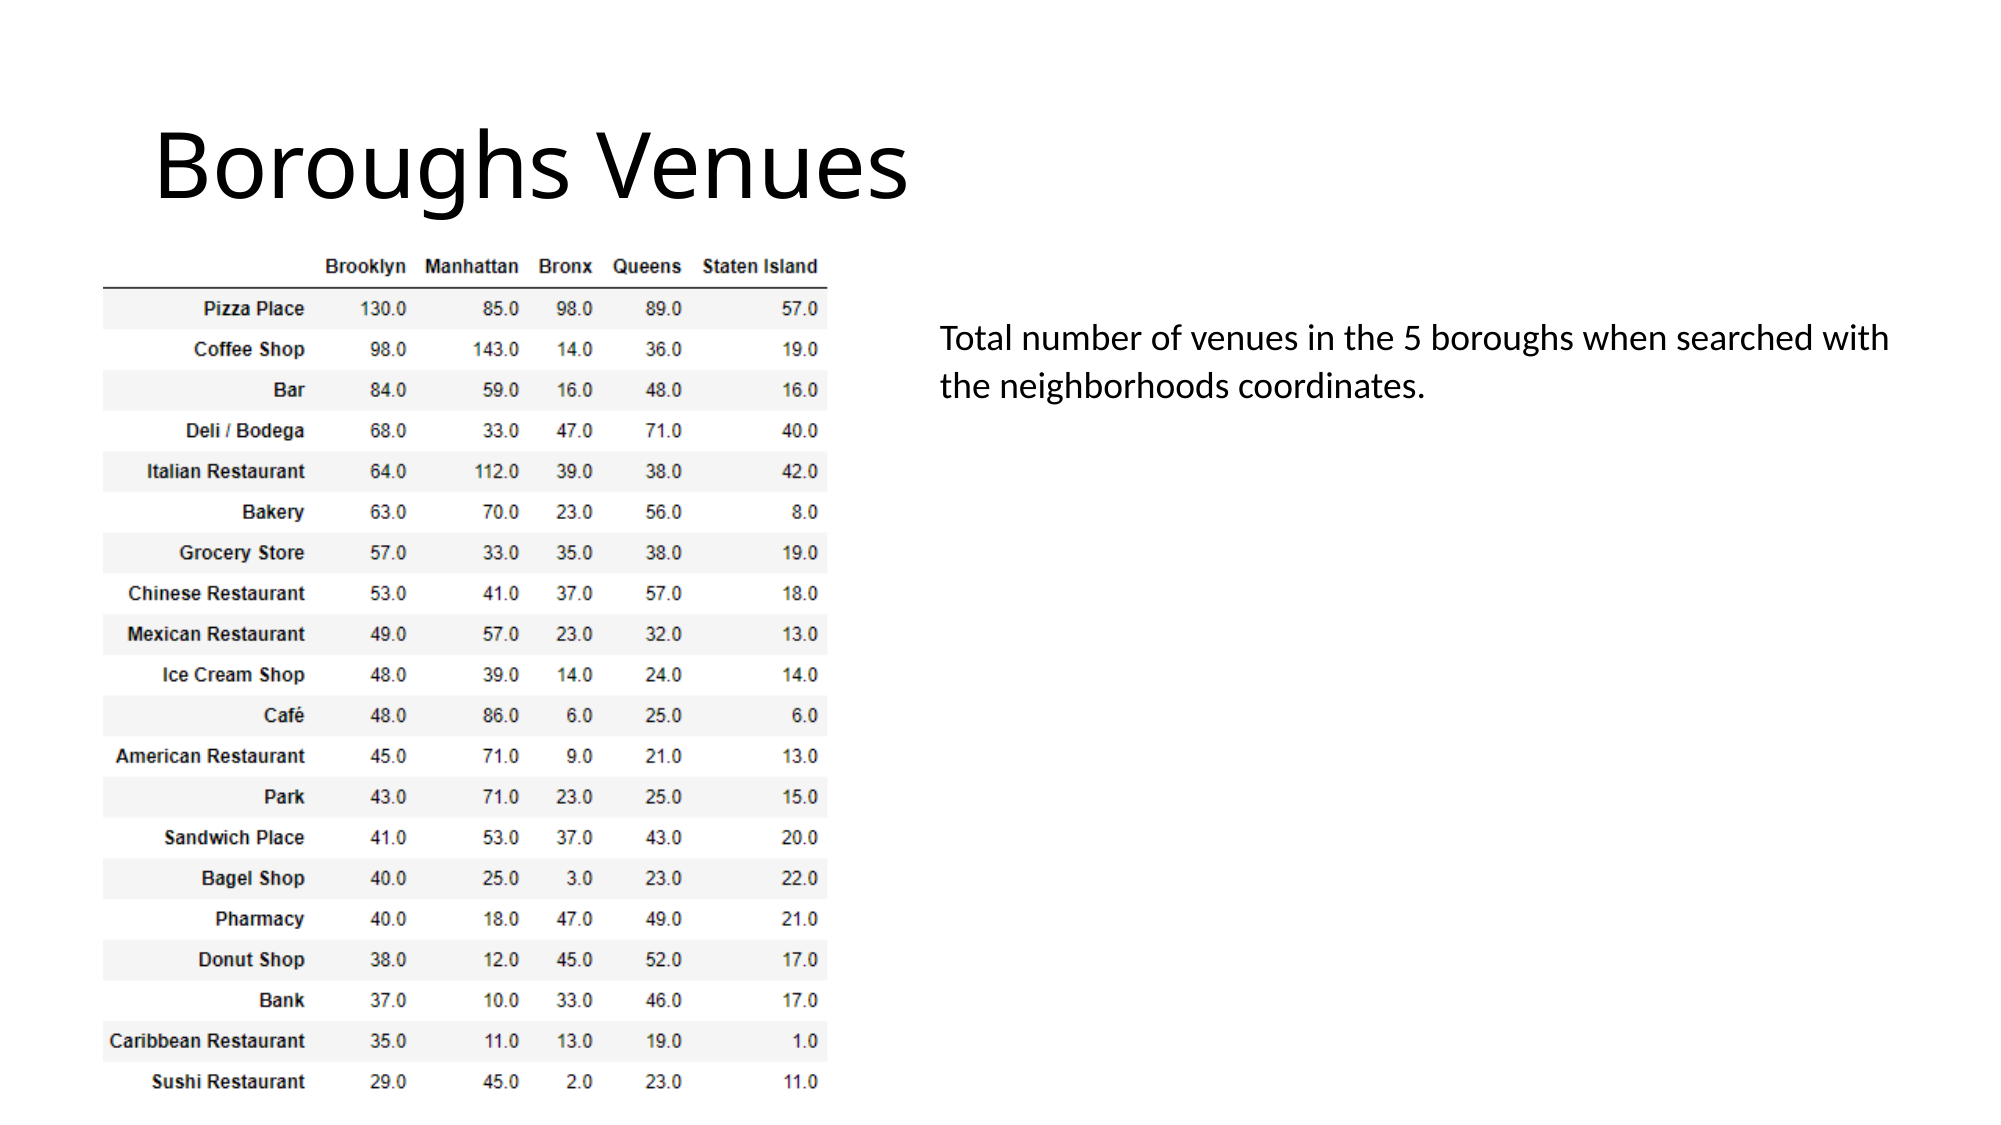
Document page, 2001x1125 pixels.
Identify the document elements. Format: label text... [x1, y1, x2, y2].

picture [103, 242, 851, 1110]
text_box Total number of venues in the 5 boroughs when searched with the neighborhoods coordinates. [925, 302, 1925, 414]
title Boroughs Venues [137, 59, 1863, 278]
